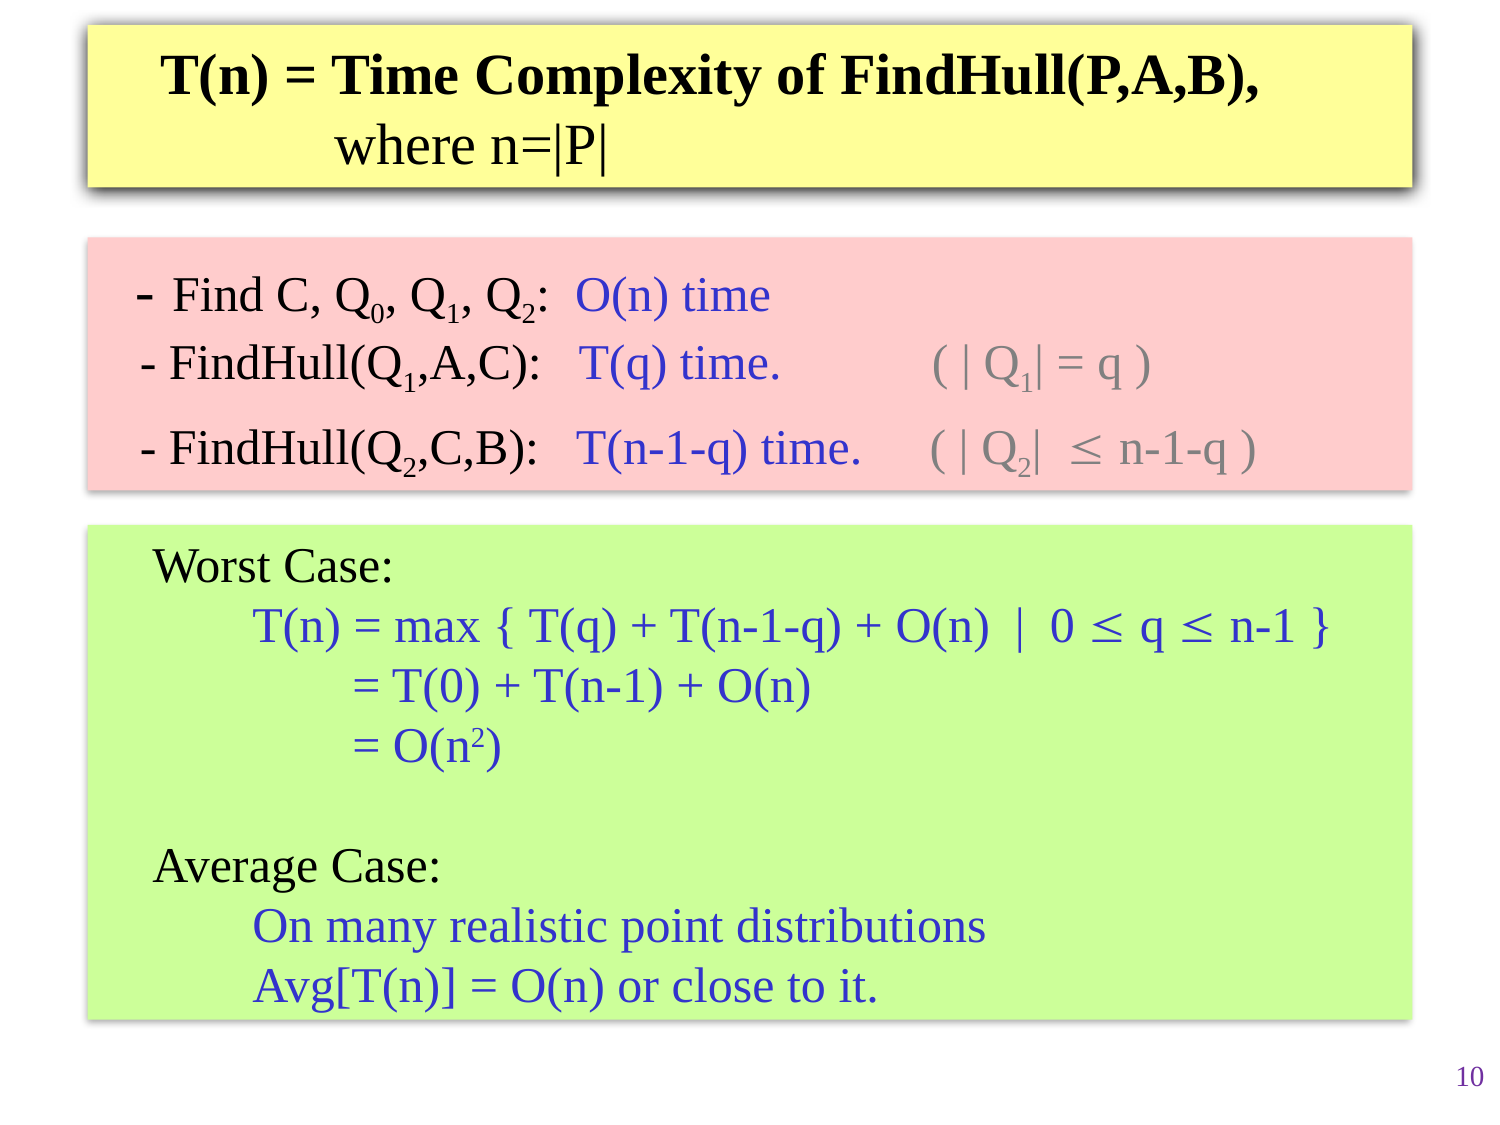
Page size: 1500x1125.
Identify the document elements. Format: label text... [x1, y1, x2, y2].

slide_number 10 [1187, 1050, 1500, 1125]
text_box - Find C, Q0, Q1, Q2: O(n) time - FindHull(Q1,A,C): T(q) time. ( | Q1| = q ) - FindHull(Q2,C,B): T(n-1-q) time. ( | Q2|  n-1-q ) [87, 237, 1413, 491]
text_box Worst Case: T(n) = max { T(q) + T(n-1-q) + O(n) | 0  q  n-1 } = T(0) + T(n-1) + O(n) = O(n2) Average Case: On many realistic point distributions Avg[T(n)] = O(n) or close to it. [87, 524, 1413, 1020]
text_box T(n) = Time Complexity of FindHull(P,A,B), where n=|P| [87, 24, 1413, 188]
